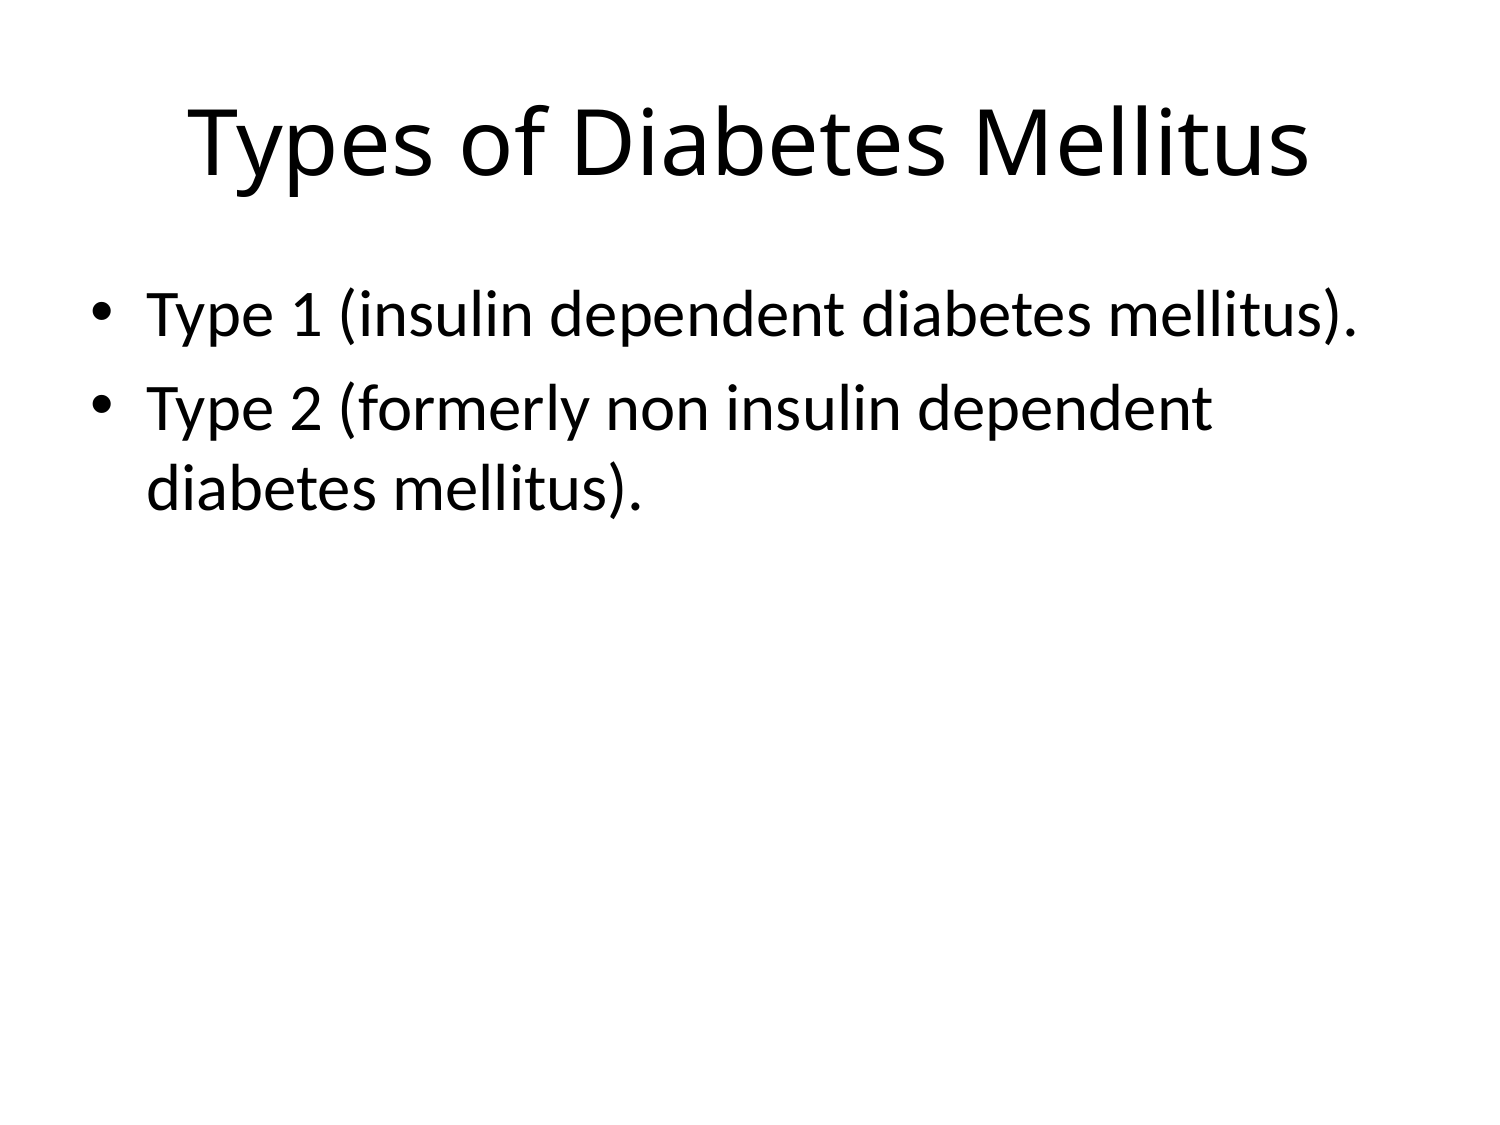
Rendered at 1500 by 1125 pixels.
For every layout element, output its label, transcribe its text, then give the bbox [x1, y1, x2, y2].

list Type 1 (insulin dependent diabetes mellitus). Type 2 (formerly non insulin dependent diabetes mellitus). [75, 262, 1425, 1005]
title Types of Diabetes Mellitus [75, 45, 1425, 233]
